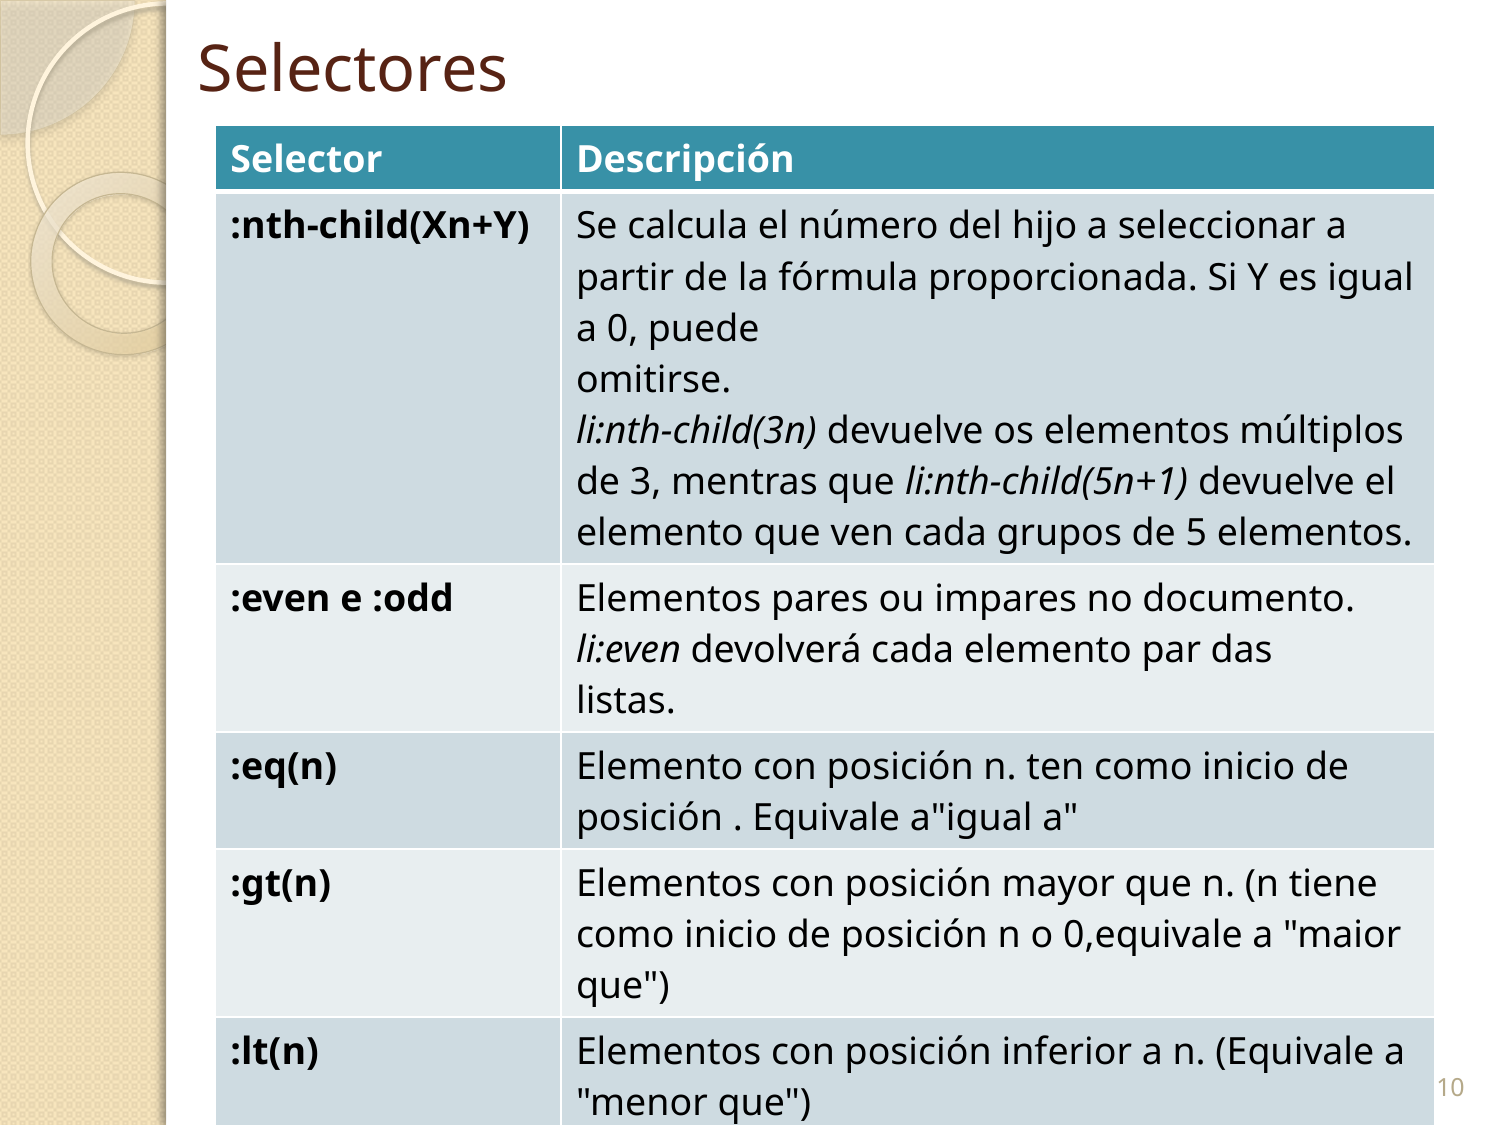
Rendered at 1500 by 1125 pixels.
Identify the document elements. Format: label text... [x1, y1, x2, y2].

title Selectores [183, 19, 1466, 112]
table_header Selector [216, 126, 560, 189]
table_cell :lt(n) [216, 1018, 560, 1125]
table_cell Elementos con posición mayor que n. (n tiene como inicio de posición n o 0,equivale a "maior que") [562, 850, 1434, 1016]
table_cell Elemento con posición n. ten como inicio de posición . Equivale a"igual a" [562, 733, 1434, 848]
slide_number 10 [1436, 1034, 1488, 1113]
table_cell :gt(n) [216, 850, 560, 1016]
table_cell :eq(n) [216, 733, 560, 848]
table_cell :even e :odd [216, 565, 560, 731]
table_cell Elementos pares ou impares no documento. li:even devolverá cada elemento par das listas. [562, 565, 1434, 731]
table_cell Elementos con posición inferior a n. (Equivale a "menor que") [562, 1018, 1434, 1125]
table_cell :nth-child(Xn+Y) [216, 194, 560, 563]
table_cell Se calcula el número del hijo a seleccionar a partir de la fórmula proporcionada. Si Y es igual a 0, puede omitirse. li:nth-child(3n) devuelve os elementos múltiplos de 3, mentras que li:nth-child(5n+1) devuelve el elemento que ven cada grupos de 5 elementos. [562, 194, 1434, 563]
table_header Descripción [562, 126, 1434, 189]
